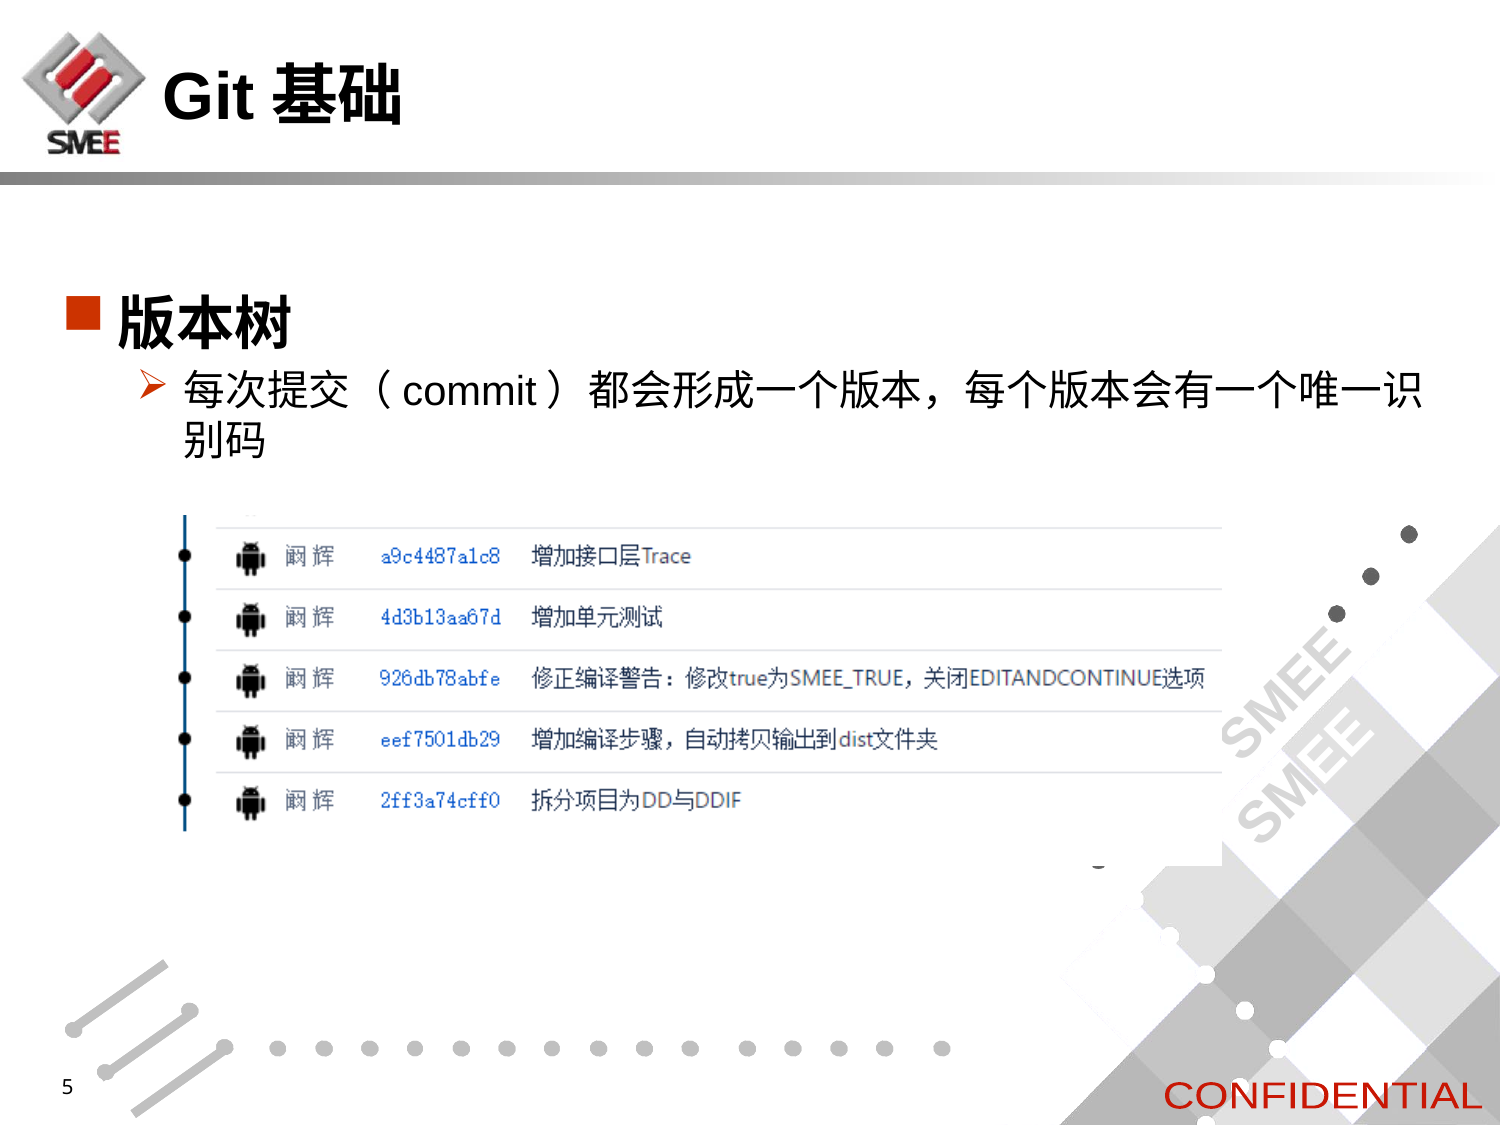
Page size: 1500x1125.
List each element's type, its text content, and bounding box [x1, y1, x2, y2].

slide_number 5 [46, 1066, 421, 1107]
picture [14, 18, 157, 162]
list 版本树 每次提交（commit）都会形成一个版本，每个版本会有一个唯一识别码 [46, 243, 1447, 1067]
picture [135, 514, 1222, 866]
title Git基础 [147, 45, 1447, 173]
